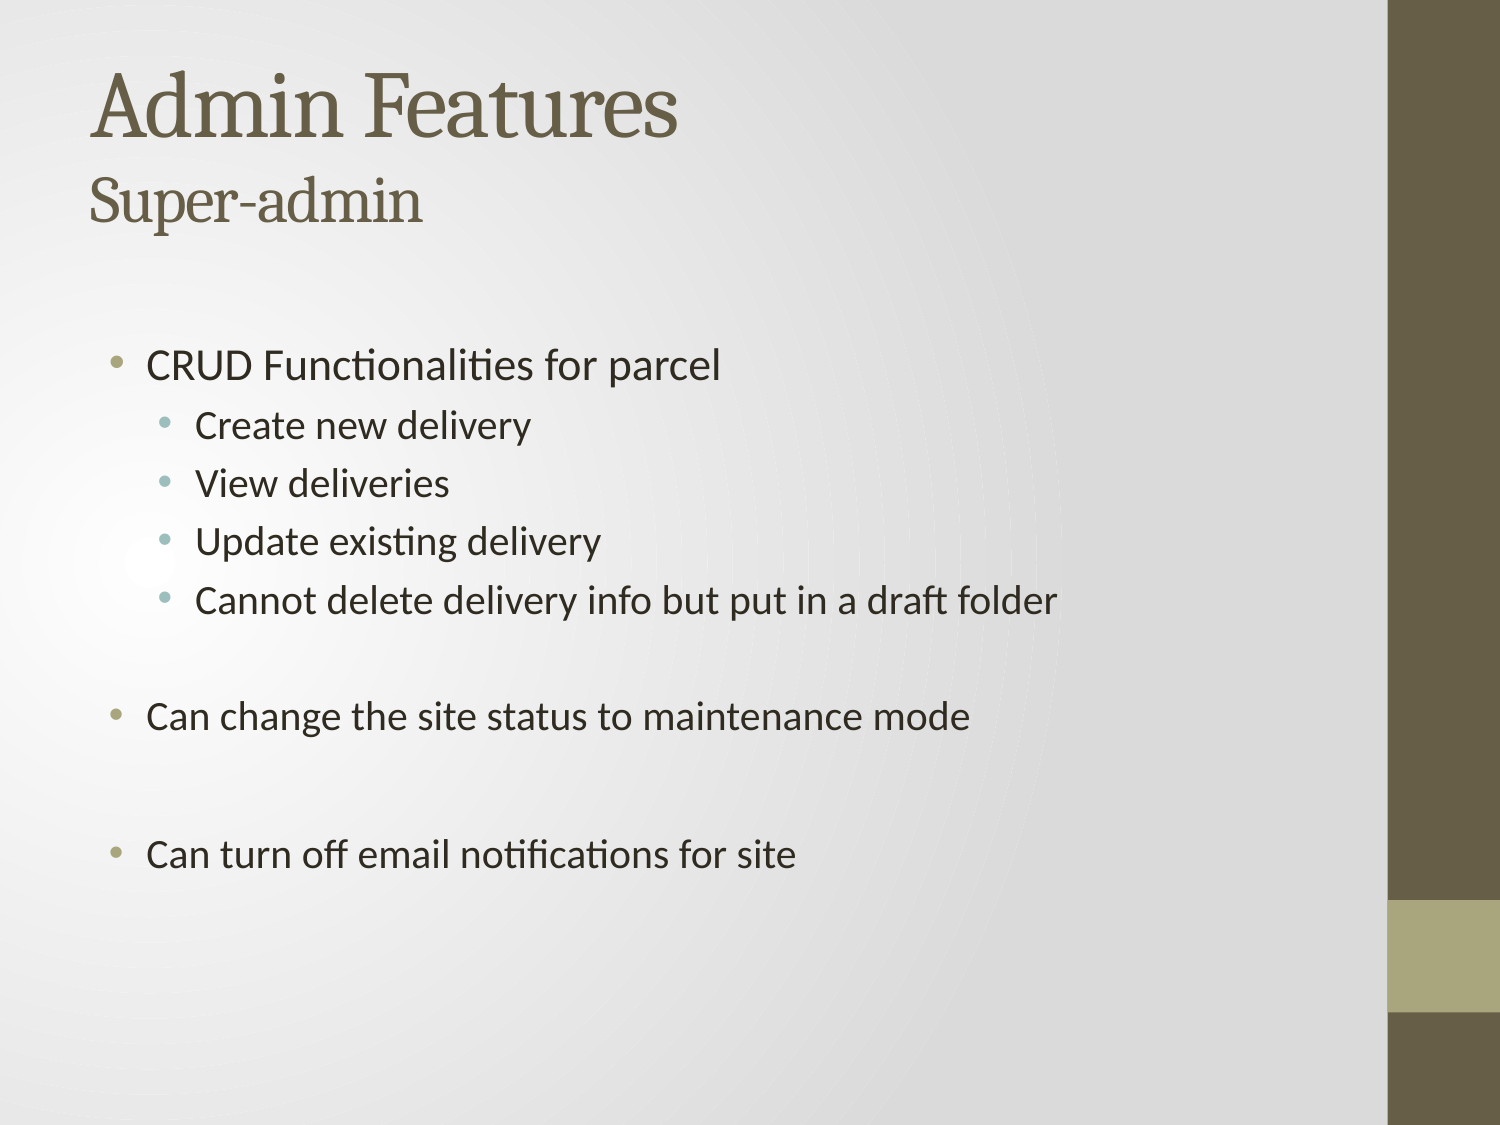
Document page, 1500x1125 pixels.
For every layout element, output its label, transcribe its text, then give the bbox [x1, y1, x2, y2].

title Admin Features Super-admin [75, 45, 1325, 233]
list CRUD Functionalities for parcel Create new delivery View deliveries Update existing delivery Cannot delete delivery info but put in a draft folder Can change the site status to maintenance mode Can turn off email notifications for site [75, 262, 1325, 1050]
